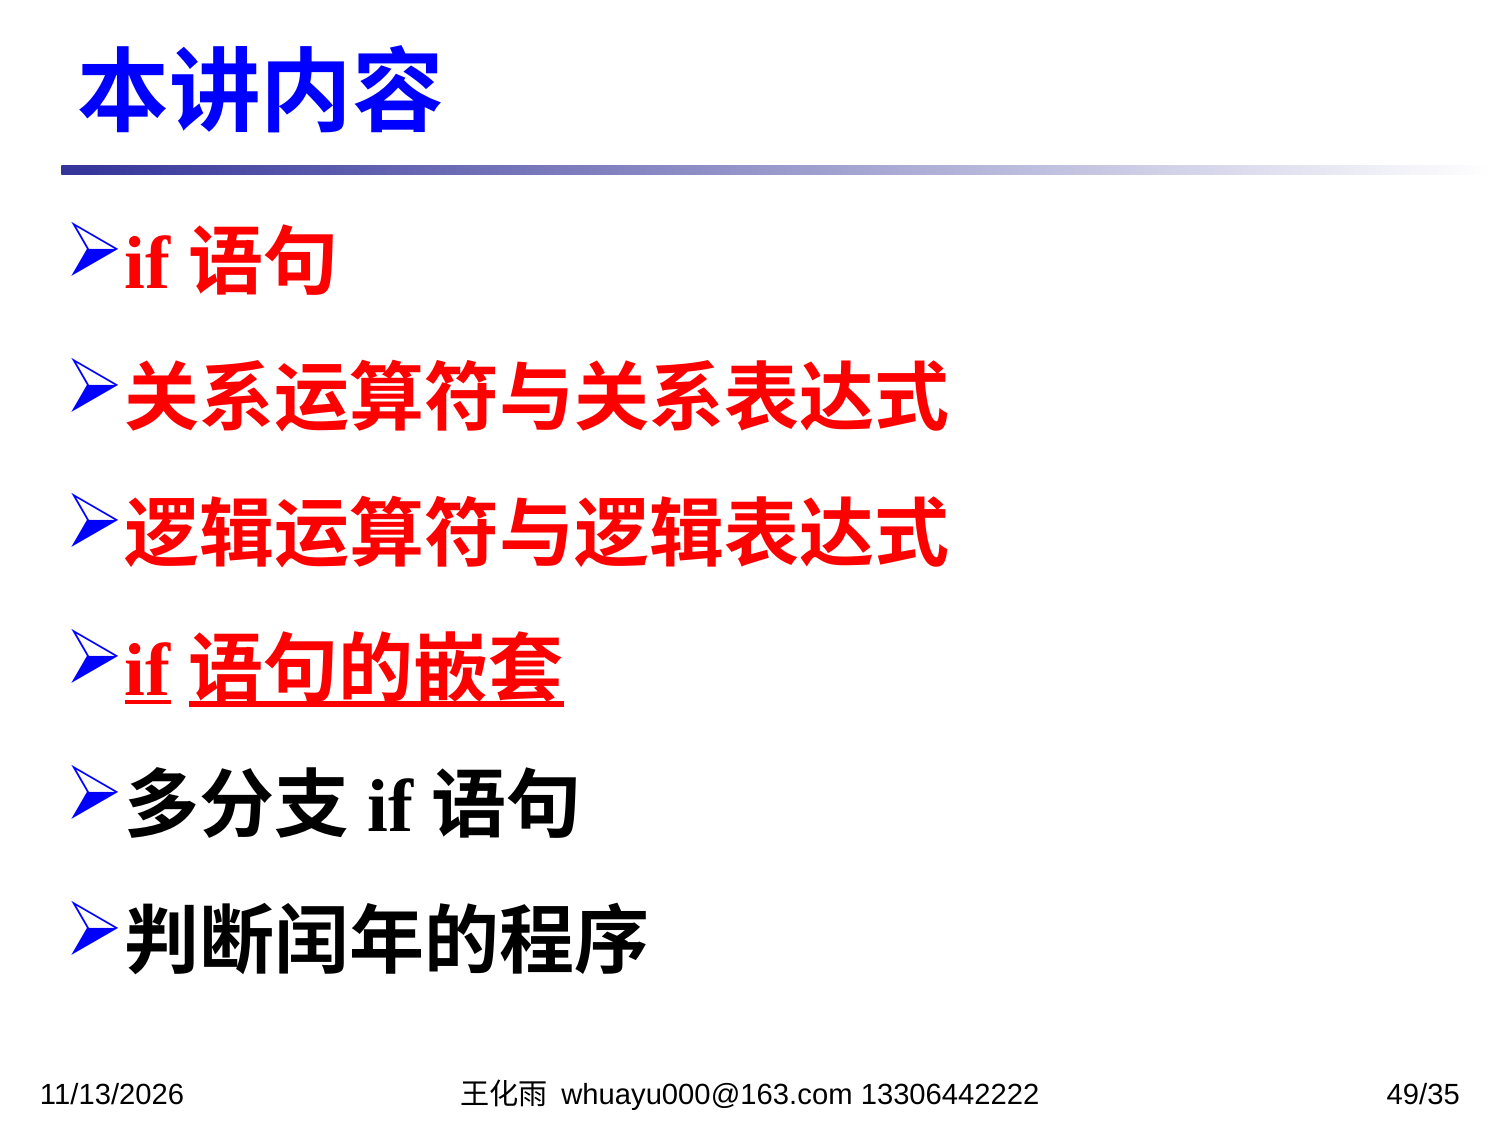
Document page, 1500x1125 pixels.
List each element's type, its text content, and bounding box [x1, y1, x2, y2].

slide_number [24, 1074, 376, 1103]
slide_number 49/35 [1187, 1074, 1476, 1103]
footer 王化雨 whuayu000@163.com 13306442222 [387, 1074, 1113, 1103]
list if语句 关系运算符与关系表达式 逻辑运算符与逻辑表达式 if语句的嵌套 多分支if语句 判断闰年的程序 [50, 174, 1463, 959]
title 本讲内容 [62, 37, 1413, 138]
